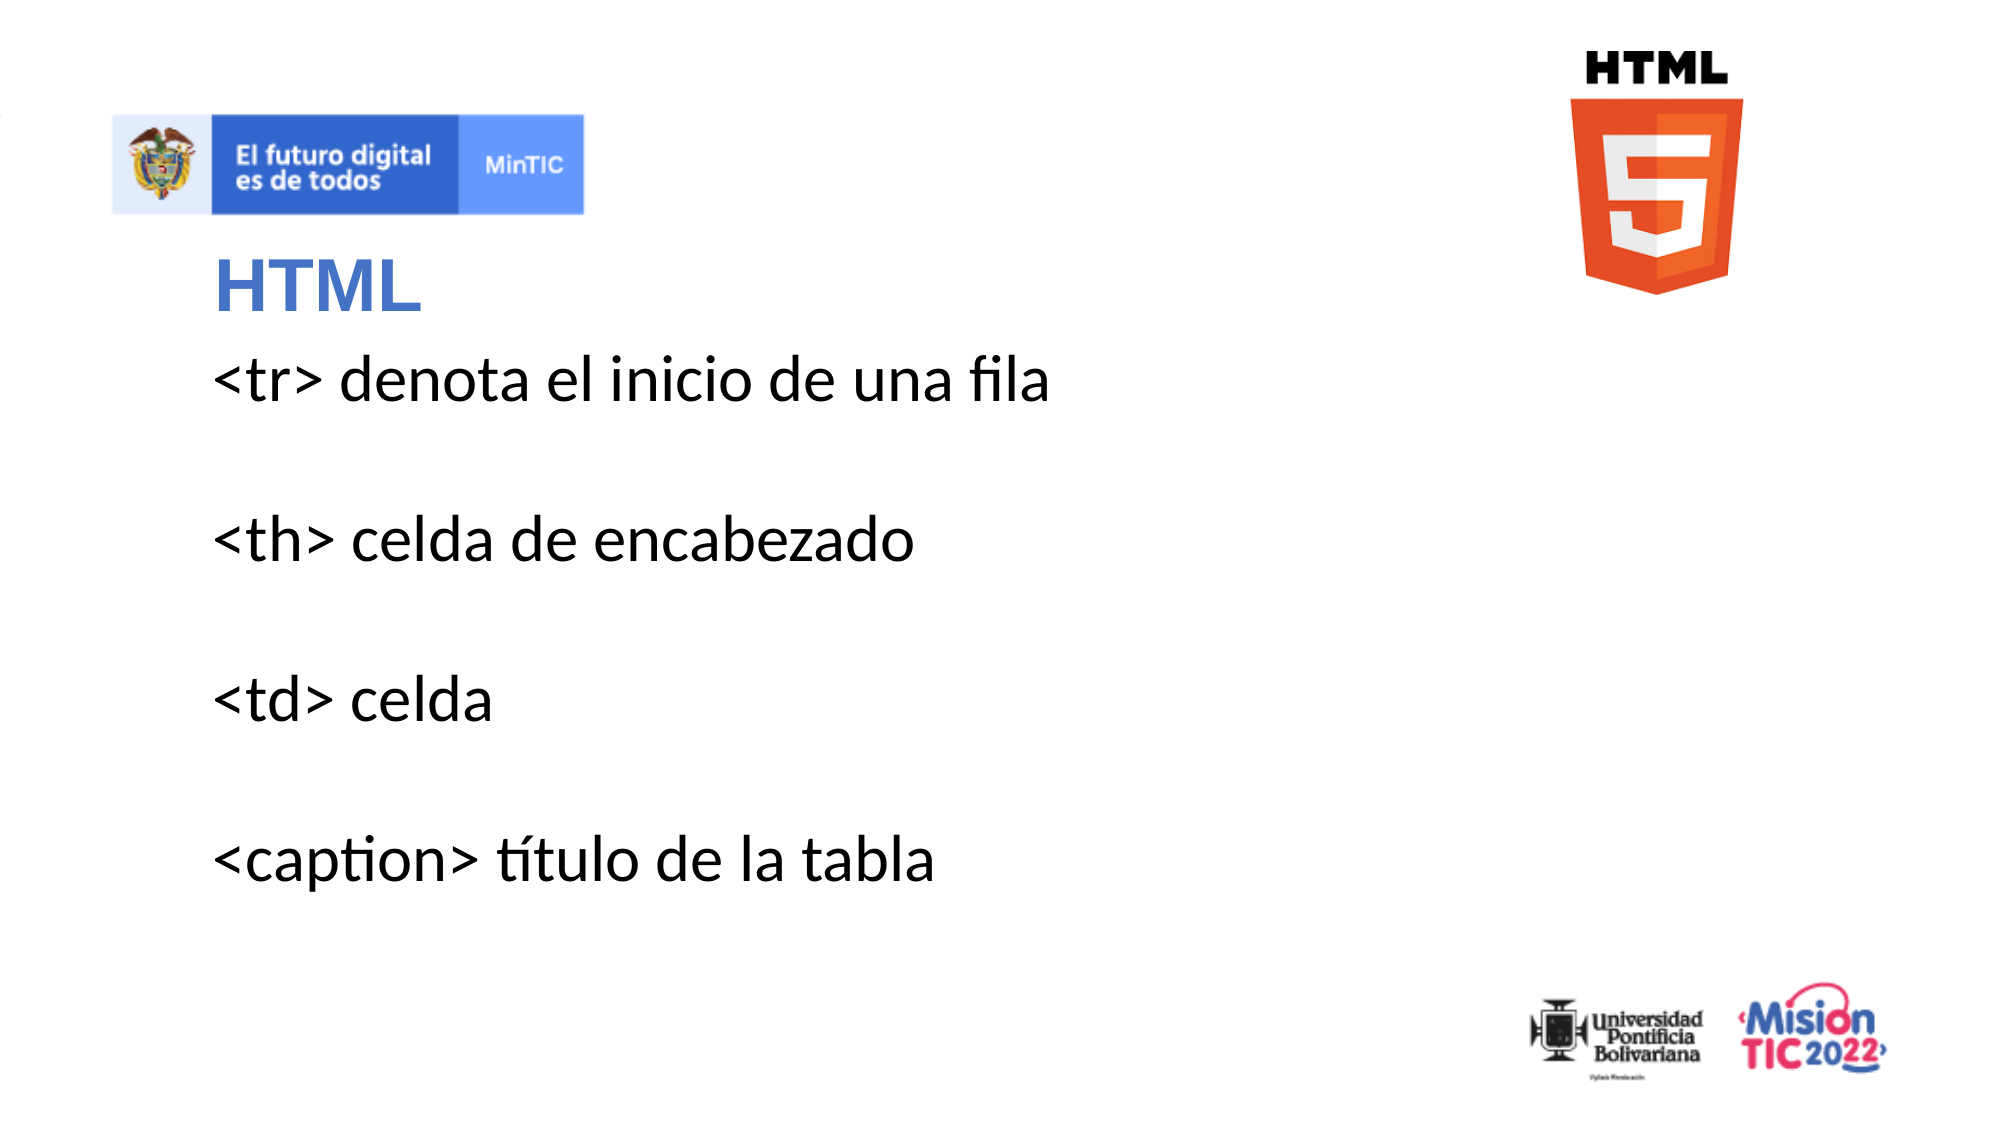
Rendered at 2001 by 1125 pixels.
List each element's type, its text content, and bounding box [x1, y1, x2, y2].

text_box <tr> denota el inicio de una fila <th> celda de encabezado <td> celda <caption> título de la tabla [197, 327, 1798, 902]
text_box HTML [199, 229, 1331, 327]
picture [0, 1, 2000, 1124]
